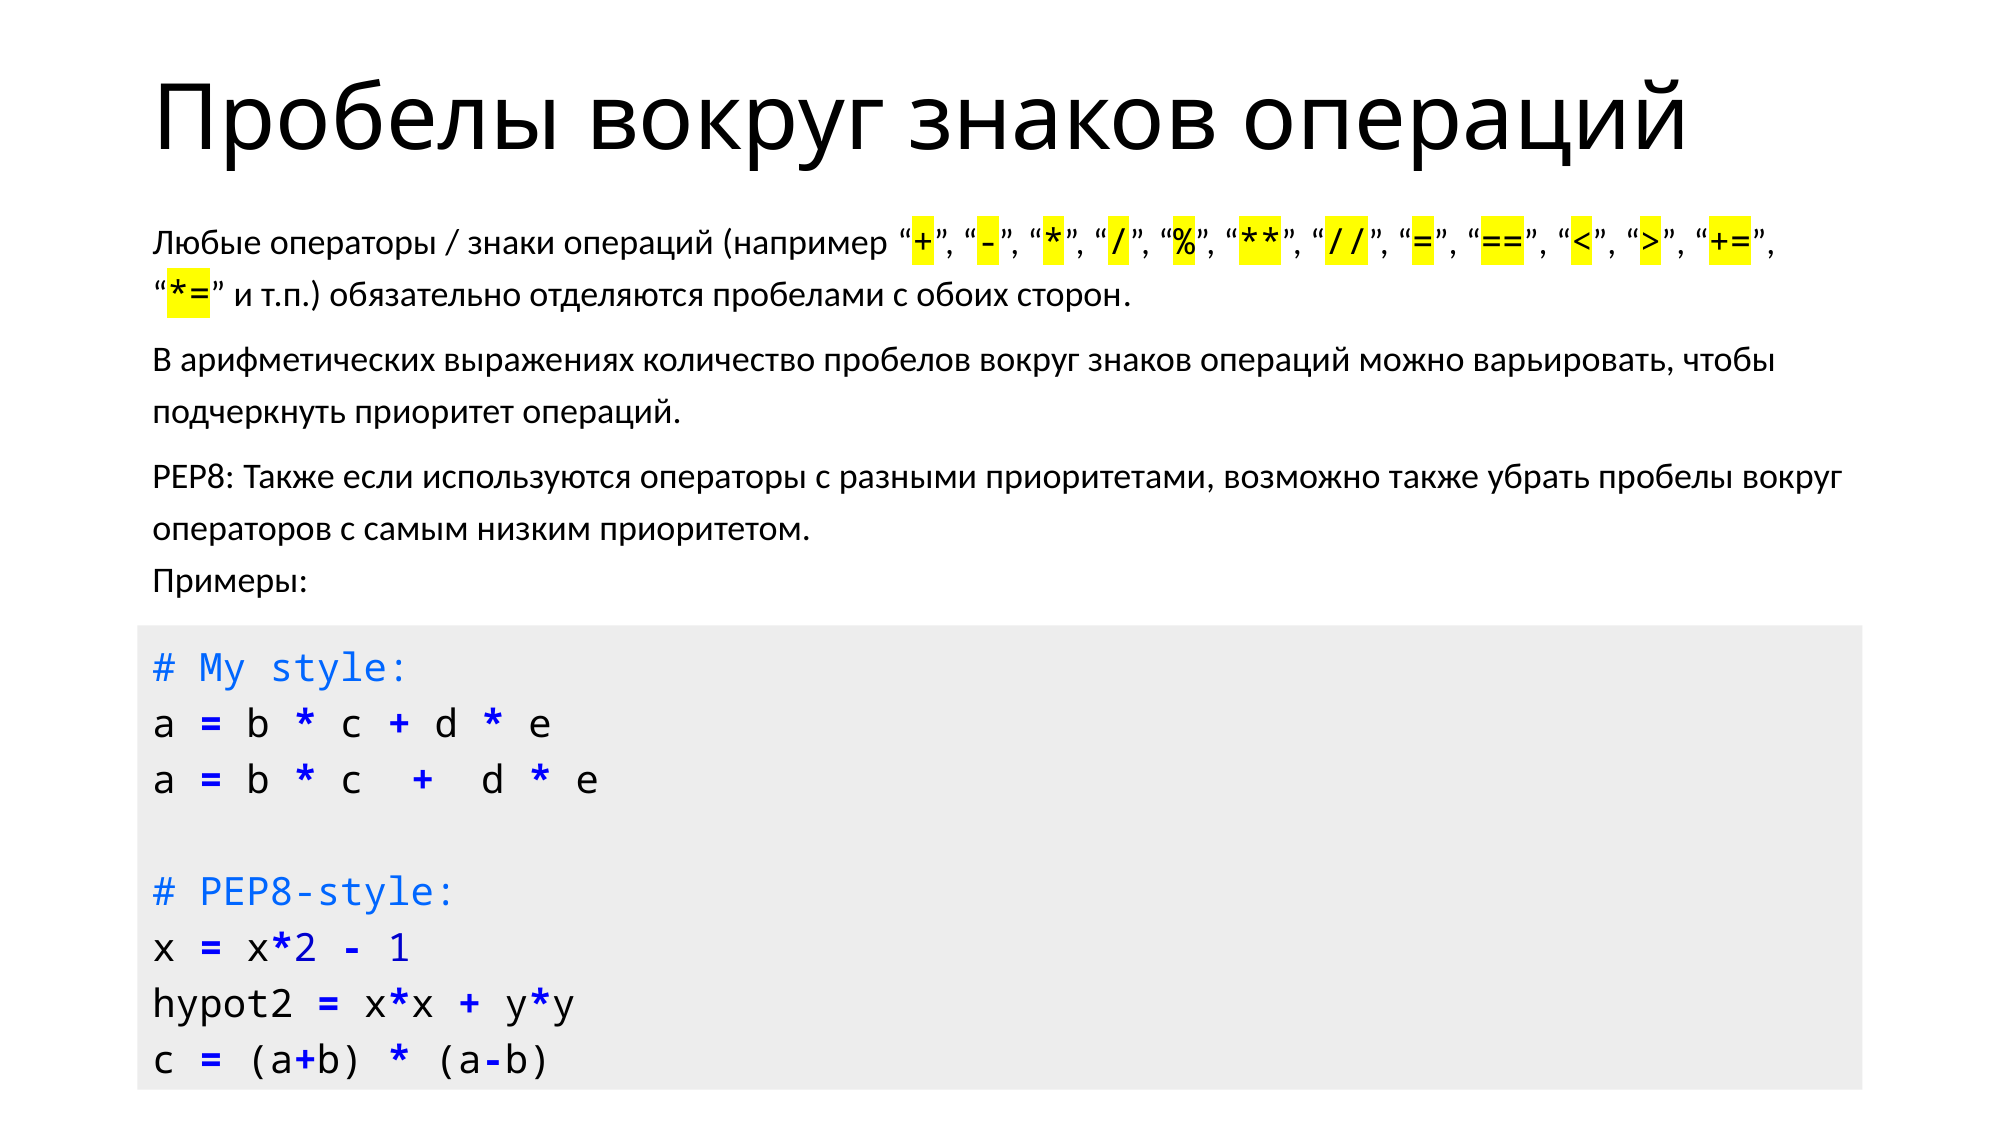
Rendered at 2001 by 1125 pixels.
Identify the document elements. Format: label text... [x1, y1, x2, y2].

title Пробелы вокруг знаков операций [137, 49, 1863, 191]
list Любые операторы / знаки операций (например “+”, “-”, “*”, “/”, “%”, “**”, “//”, “=”, “==”, “<”, “>”, “+=”, “*=” и т.п.) обязательно отделяются пробелами с обоих сторон. В арифметических выражениях количество пробелов вокруг знаков операций можно варьировать, чтобы подчеркнуть приоритет операций. PEP8: Также если используются операторы с разными приоритетами, возможно также убрать пробелы вокруг операторов с самым низким приоритетом. Примеры: [137, 202, 1863, 613]
text_box # My style: a = b * c + d * e a = b * c + d * e # PEP8-style: x = x*2 - 1 hypot2 = x*x + y*y c = (a+b) * (a-b) [137, 625, 1863, 1090]
